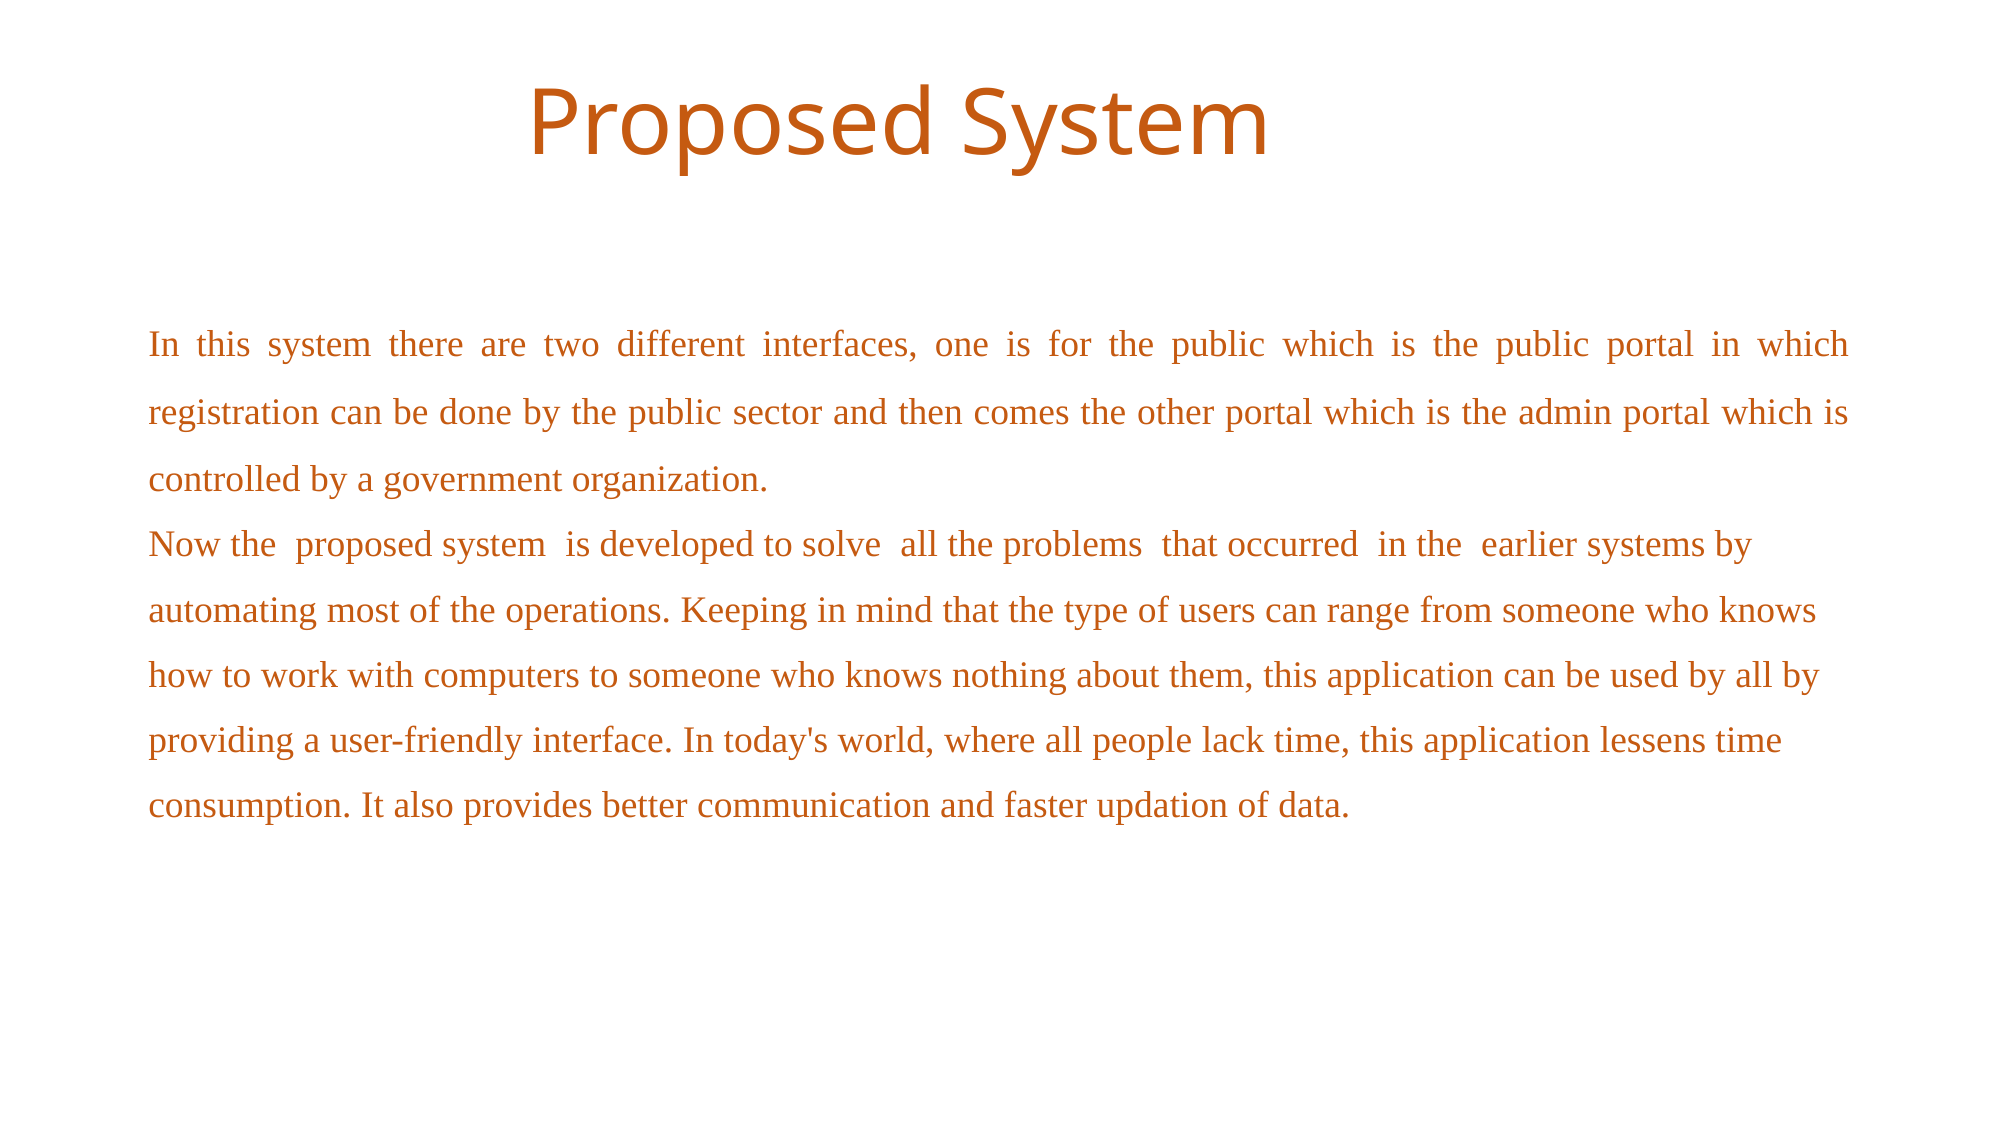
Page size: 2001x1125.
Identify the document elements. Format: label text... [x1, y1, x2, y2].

text_box Proposed System [511, 55, 1704, 180]
text_box In this system there are two different interfaces, one is for the public which is the public portal in which registration can be done by the public sector and then comes the other portal which is the admin portal which is controlled by a government organization. Now the proposed system is developed to solve all the problems that occurred in the earlier systems by automating most of the operations. Keeping in mind that the type of users can range from someone who knows how to work with computers to someone who knows nothing about them, this application can be used by all by providing a user-friendly interface. In today's world, where all people lack time, this application lessens time consumption. It also provides better communication and faster updation of data. [133, 289, 1867, 900]
